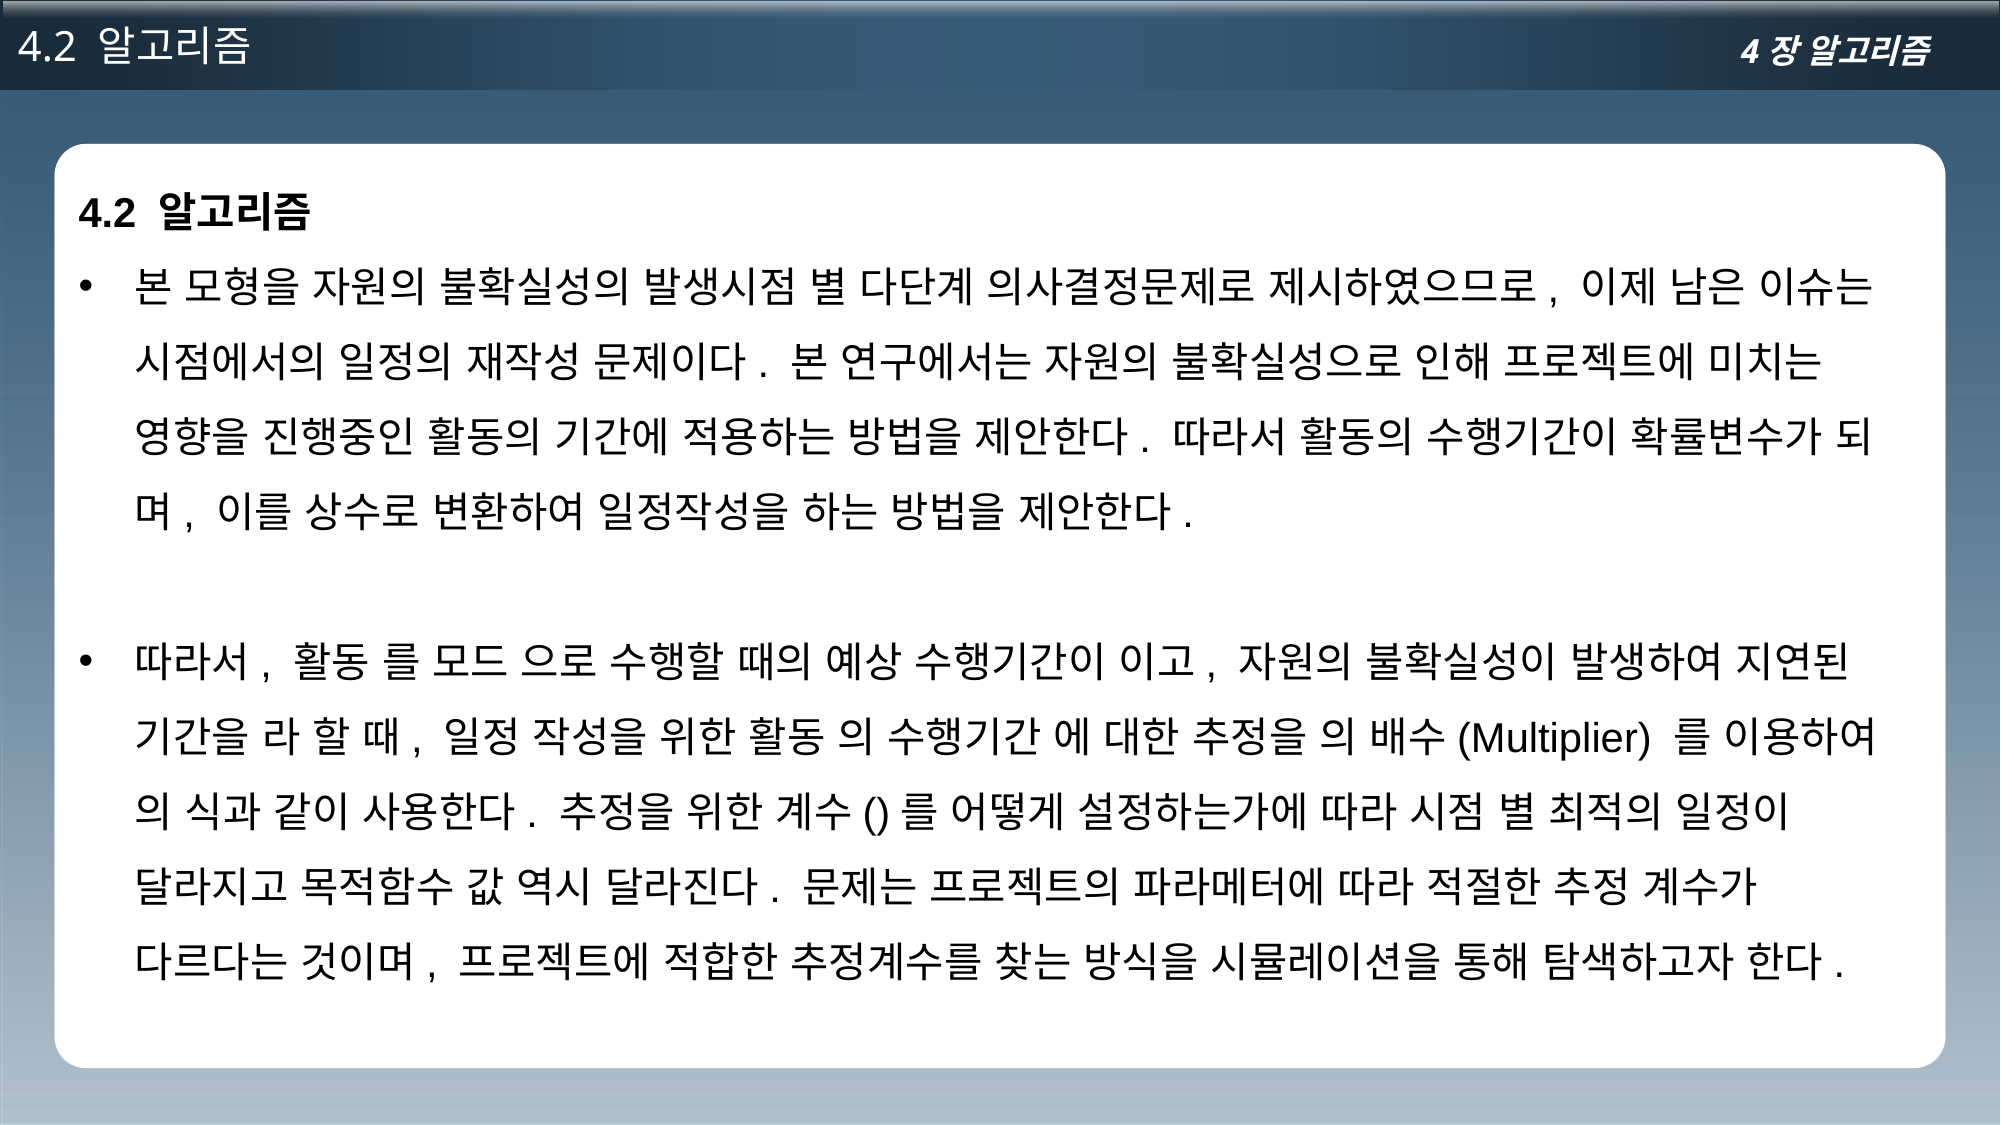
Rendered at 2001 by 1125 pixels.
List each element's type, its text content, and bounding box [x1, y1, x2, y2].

text_box 4.2 알고리즘 [3, 11, 267, 77]
picture [0, 0, 2000, 1125]
text_box 4장 알고리즘 [1377, 23, 1944, 78]
